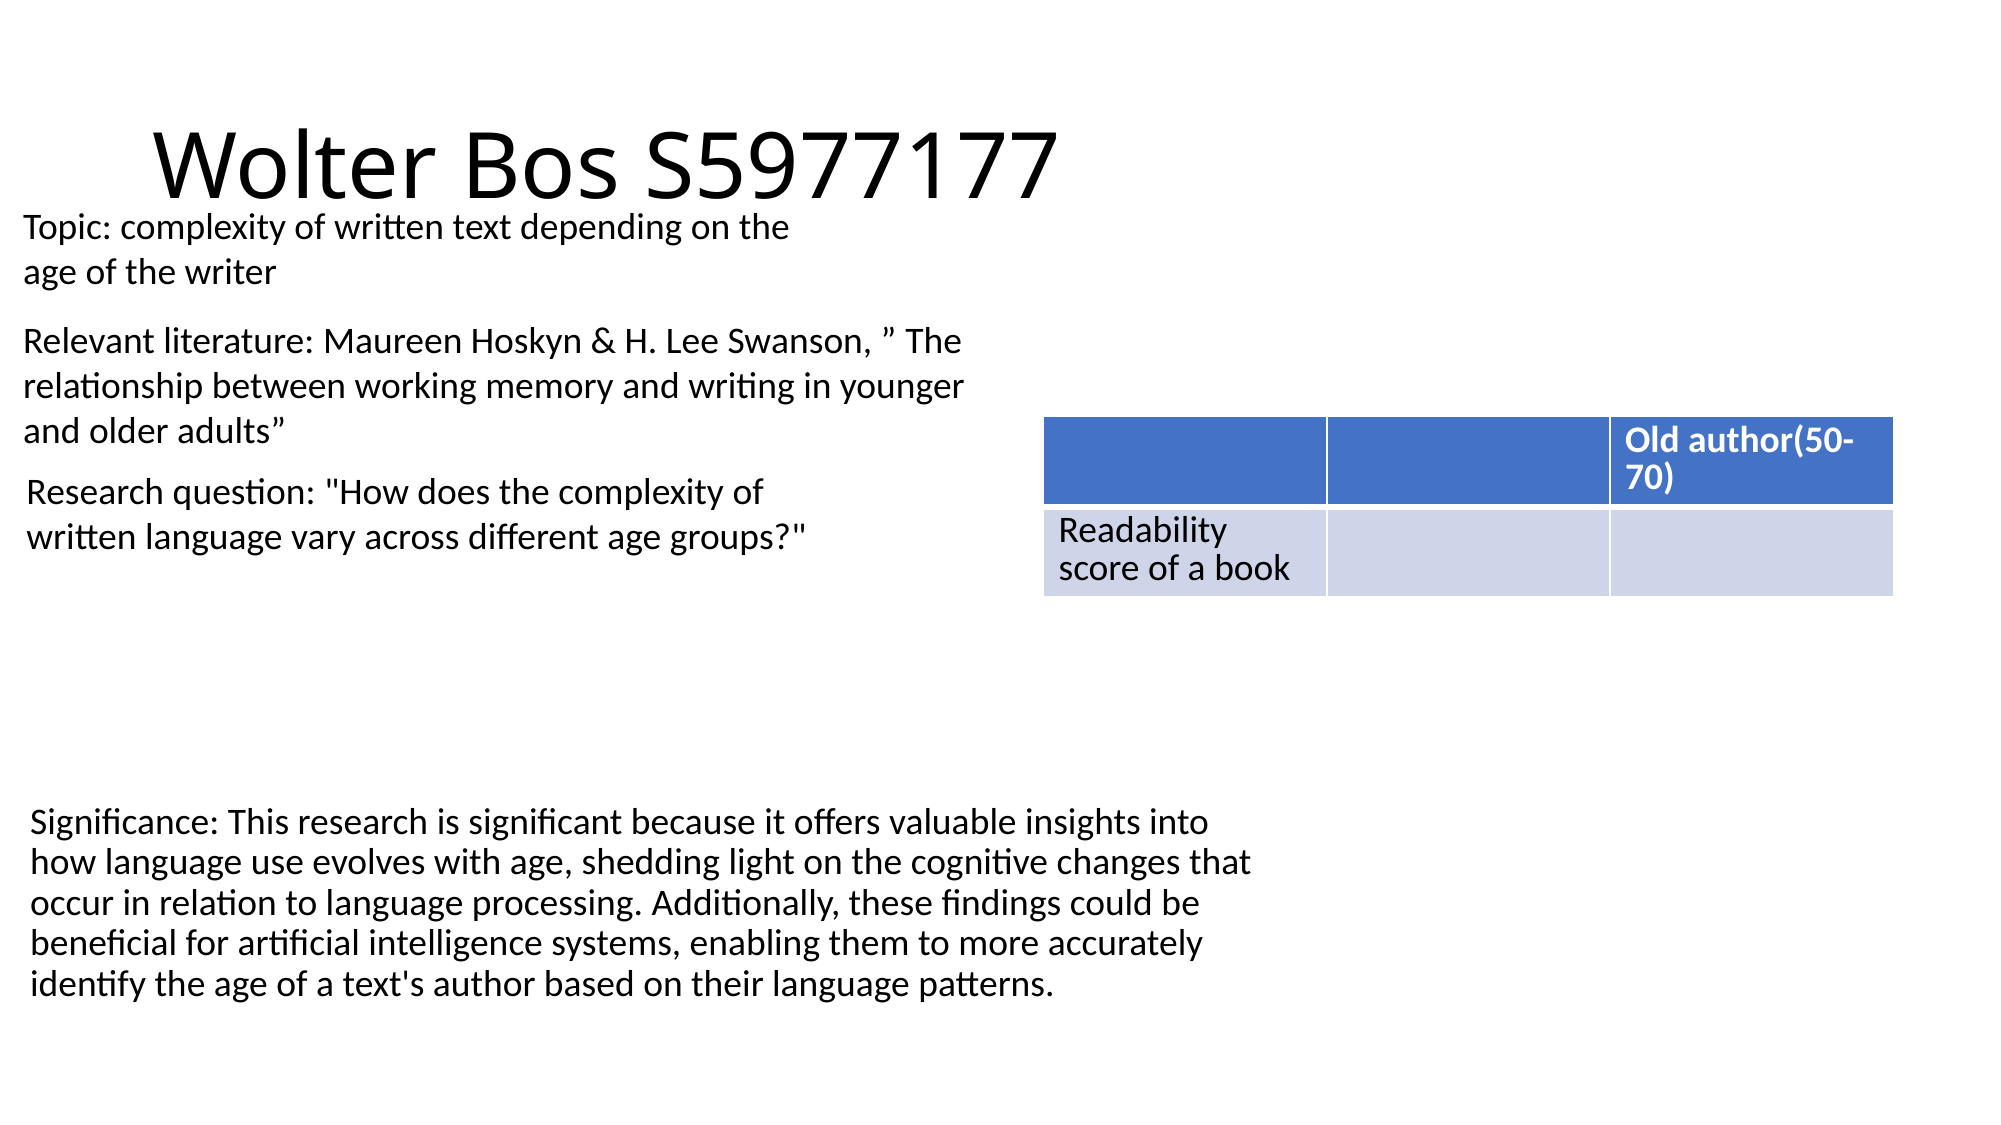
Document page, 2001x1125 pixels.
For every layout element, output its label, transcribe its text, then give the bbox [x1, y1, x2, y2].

table_cell [1611, 510, 1893, 596]
table_cell Readability score of a book [1044, 510, 1326, 596]
text_box Relevant literature: Maureen Hoskyn & H. Lee Swanson, ” The relationship between working memory and writing in younger and older adults” [8, 308, 1006, 458]
list Significance: This research is significant because it offers valuable insights into how language use evolves with age, shedding light on the cognitive changes that occur in relation to language processing. Additionally, these findings could be beneficial for artificial intelligence systems, enabling them to more accurately identify the age of a text's author based on their language patterns. [15, 703, 1292, 1101]
table_header [1044, 417, 1326, 504]
text_box Research question: "How does the complexity of written language vary across different age groups?" [11, 459, 875, 565]
title Wolter Bos S5977177 [137, 59, 1863, 278]
text_box Topic: complexity of written text depending on the age of the writer [8, 194, 812, 300]
table_cell [1328, 510, 1609, 596]
table_header Old author(50-70) [1611, 417, 1893, 504]
table_header [1328, 417, 1609, 504]
